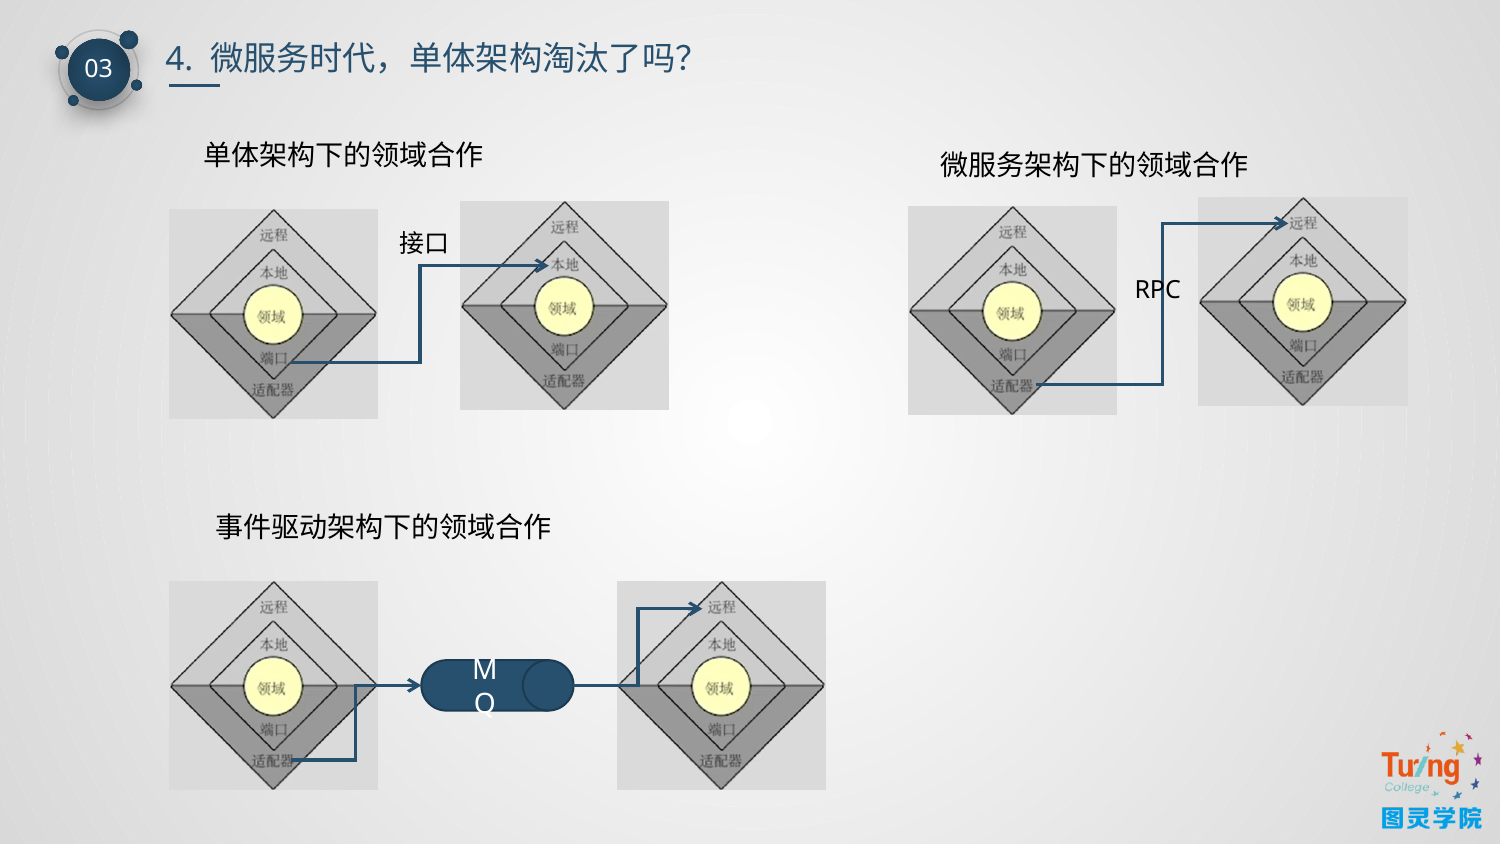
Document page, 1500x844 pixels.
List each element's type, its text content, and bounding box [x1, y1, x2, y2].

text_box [573, 608, 703, 686]
picture [1198, 197, 1408, 406]
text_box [1036, 223, 1289, 385]
text_box 事件驱动架构下的领域合作 [200, 502, 567, 551]
picture [169, 581, 378, 790]
text_box 单体架构下的领域合作 [188, 129, 498, 179]
picture [616, 581, 826, 790]
picture [908, 206, 1117, 415]
picture [169, 209, 378, 419]
picture [460, 201, 669, 410]
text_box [291, 265, 549, 363]
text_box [55, 30, 143, 110]
text_box 4. 微服务时代，单体架构淘汰了吗？ [150, 30, 724, 85]
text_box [291, 686, 422, 760]
text_box 接口 [384, 220, 460, 265]
text_box 微服务架构下的领域合作 [925, 140, 1264, 189]
text_box MQ [420, 659, 575, 712]
picture [1359, 716, 1500, 844]
